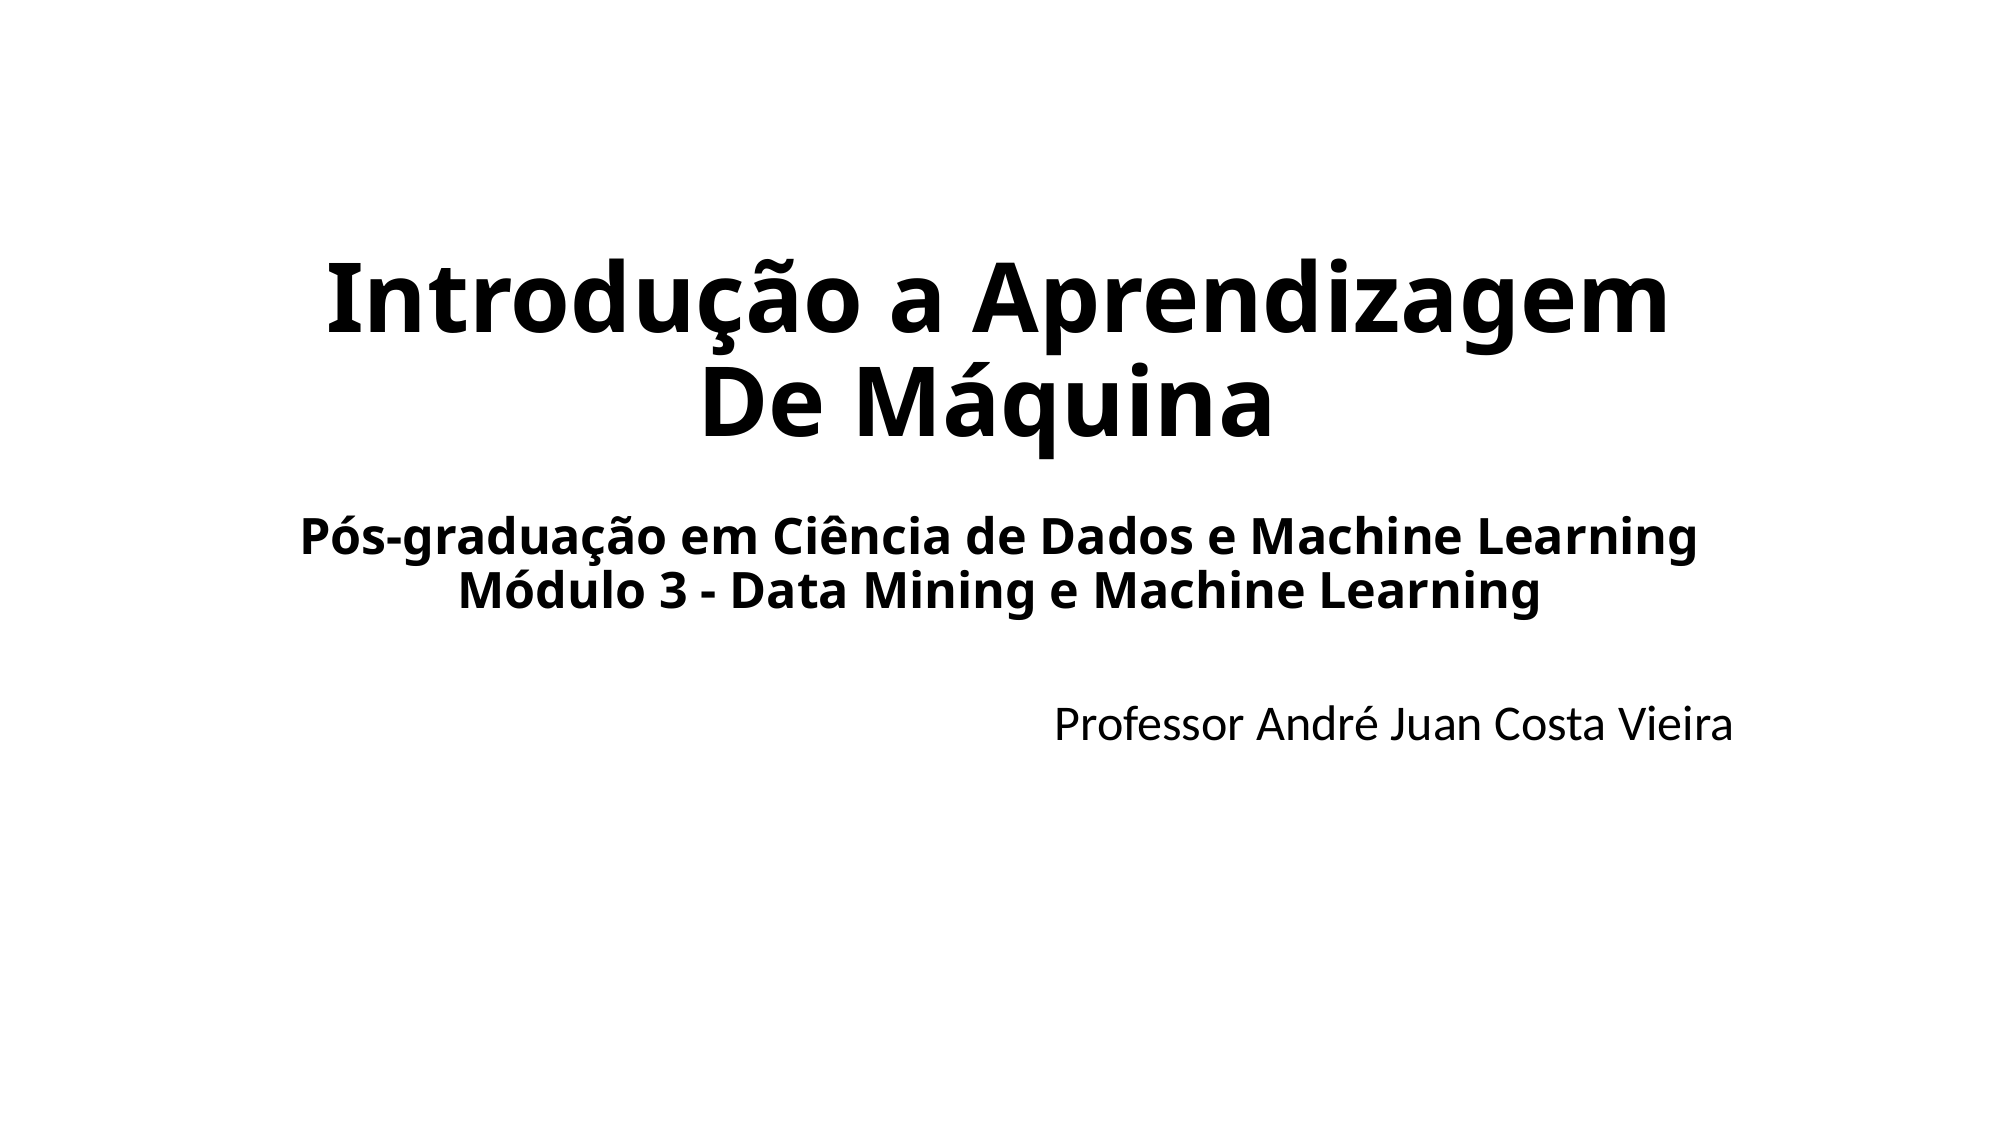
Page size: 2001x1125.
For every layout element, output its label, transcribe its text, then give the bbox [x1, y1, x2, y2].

title Introdução a Aprendizagem De Máquina Pós-graduação em Ciência de Dados e Machine Learning Módulo 3 - Data Mining e Machine Learning [249, 235, 1750, 628]
subtitle Professor André Juan Costa Vieira [249, 689, 1750, 962]
